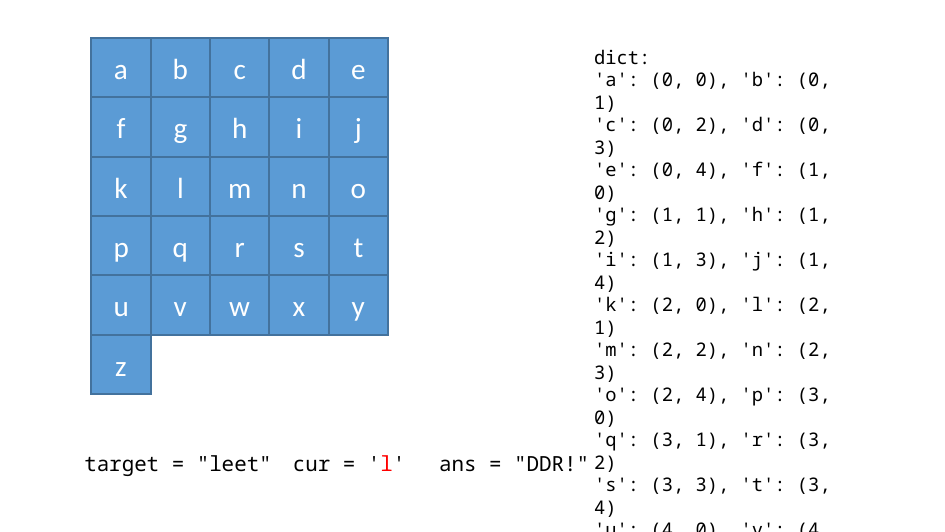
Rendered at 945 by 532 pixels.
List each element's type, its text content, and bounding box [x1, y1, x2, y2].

text_box z [90, 336, 152, 395]
text_box m [209, 156, 268, 215]
text_box l [150, 156, 209, 215]
text_box ans = "DDR!" [424, 442, 604, 483]
text_box k [90, 156, 150, 215]
text_box q [150, 215, 209, 274]
text_box x [268, 274, 328, 336]
text_box s [268, 215, 328, 274]
text_box b [150, 37, 209, 96]
text_box j [328, 96, 389, 156]
text_box a [90, 37, 150, 96]
text_box u [90, 274, 150, 336]
text_box c [209, 37, 268, 96]
text_box v [150, 274, 209, 336]
text_box t [328, 215, 389, 274]
text_box h [209, 96, 268, 156]
text_box f [90, 96, 150, 156]
text_box dict: 'a': (0, 0), 'b': (0, 1) 'c': (0, 2), 'd': (0, 3) 'e': (0, 4), 'f': (1, 0) 'g': (1, 1), 'h': (1, 2) 'i': (1, 3), 'j': (1, 4) 'k': (2, 0), 'l': (2, 1) 'm': (2, 2), 'n': (2, 3) 'o': (2, 4), 'p': (3, 0) 'q': (3, 1), 'r': (3, 2) 's': (3, 3), 't': (3, 4) 'u': (4, 0), 'v': (4, 1) 'w': (4, 2), 'x': (4, 3) 'y': (4, 4), 'z': (5, 0) [579, 37, 864, 532]
text_box cur = 'l' [278, 442, 421, 483]
text_box i [268, 96, 328, 156]
text_box d [268, 37, 328, 96]
text_box e [328, 37, 389, 96]
text_box p [90, 215, 150, 274]
text_box n [268, 156, 328, 215]
text_box target = "leet" [69, 443, 287, 484]
text_box g [150, 96, 209, 156]
text_box y [328, 274, 389, 336]
text_box r [209, 215, 268, 274]
text_box w [209, 274, 268, 336]
text_box o [328, 156, 389, 215]
